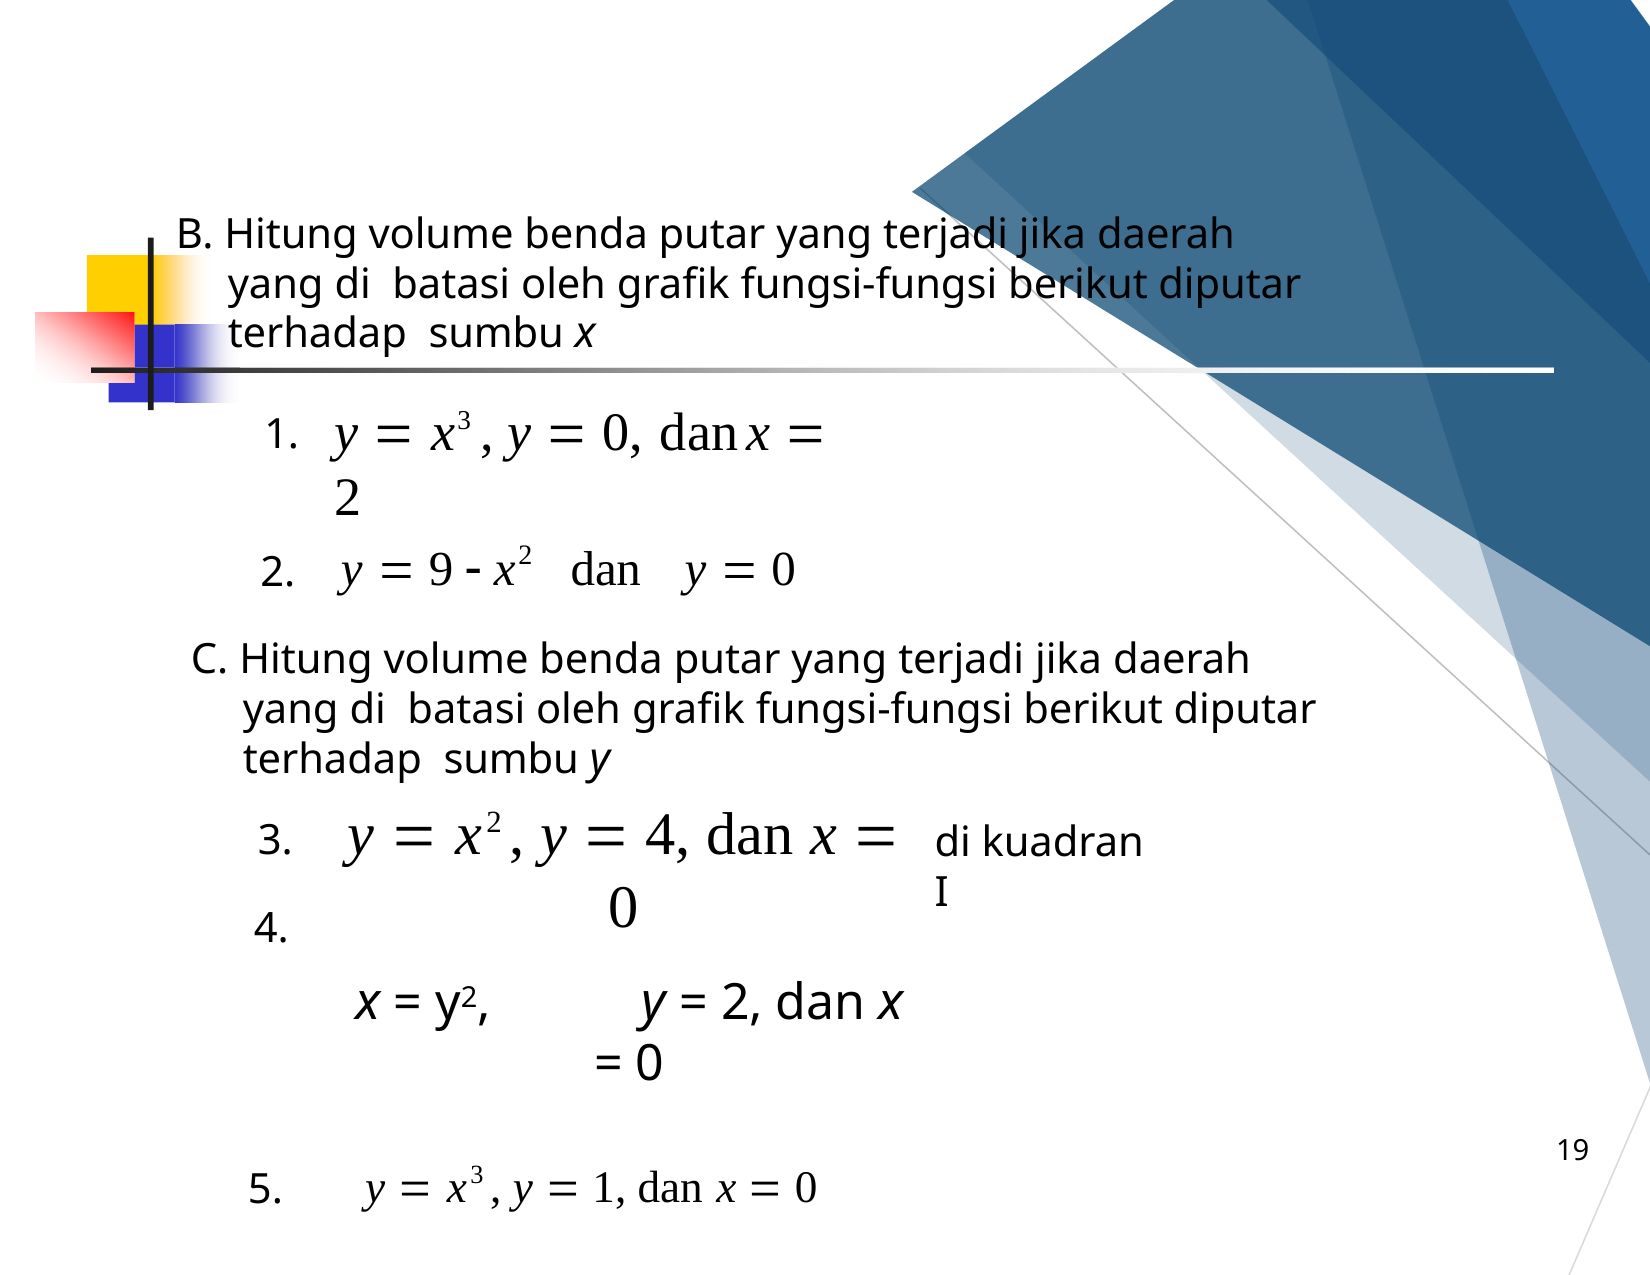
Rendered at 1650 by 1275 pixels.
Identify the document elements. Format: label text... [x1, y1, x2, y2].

text_box 19 [1549, 1129, 1595, 1172]
text_box y  x2 , y  4, dan x  0 x = y2, y = 2, dan x = 0 5. y  x3 , y  1, dan x  0 [241, 783, 913, 1220]
text_box di kuadran I [932, 812, 1160, 915]
text_box y  x3 , y  0, dan x  2 [328, 411, 855, 527]
text_box C. Hitung volume benda putar yang terjadi jika daerah yang di batasi oleh grafik fungsi-fungsi berikut diputar terhadap sumbu y [188, 628, 1344, 783]
text_box B. Hitung volume benda putar yang terjadi jika daerah yang di batasi oleh grafik fungsi-fungsi berikut diputar terhadap sumbu x [173, 202, 1328, 237]
text_box 1. [262, 411, 302, 457]
text_box 2. y  9  x2 dan y  0 [254, 499, 798, 603]
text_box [35, 237, 1554, 411]
